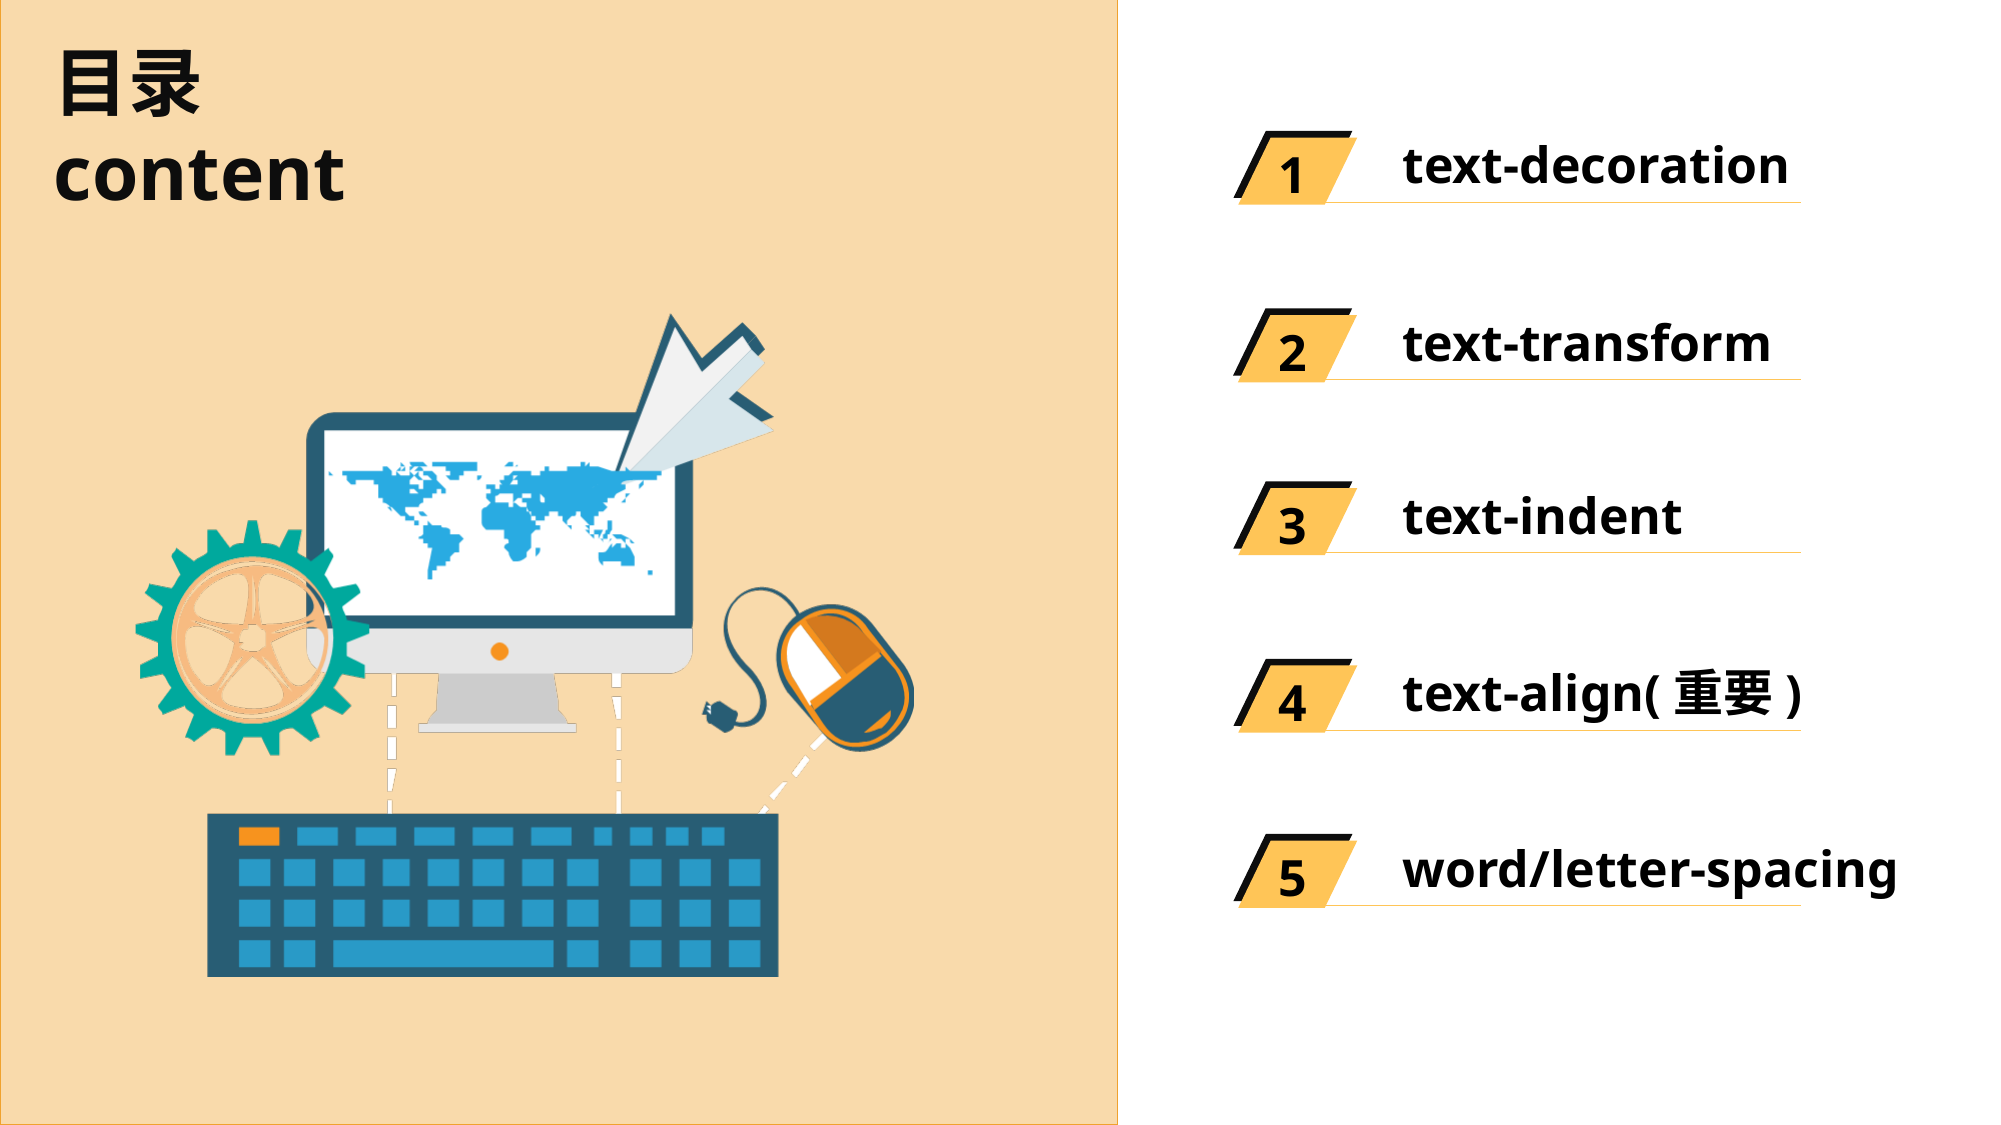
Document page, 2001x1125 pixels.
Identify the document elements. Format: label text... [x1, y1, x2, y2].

text_box [0, 0, 1118, 1125]
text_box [1233, 829, 1936, 915]
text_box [1233, 126, 1861, 212]
text_box 目录 content [39, 28, 377, 223]
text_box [1233, 654, 1867, 740]
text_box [1233, 477, 1861, 563]
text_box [1233, 304, 1802, 390]
picture [131, 313, 914, 977]
